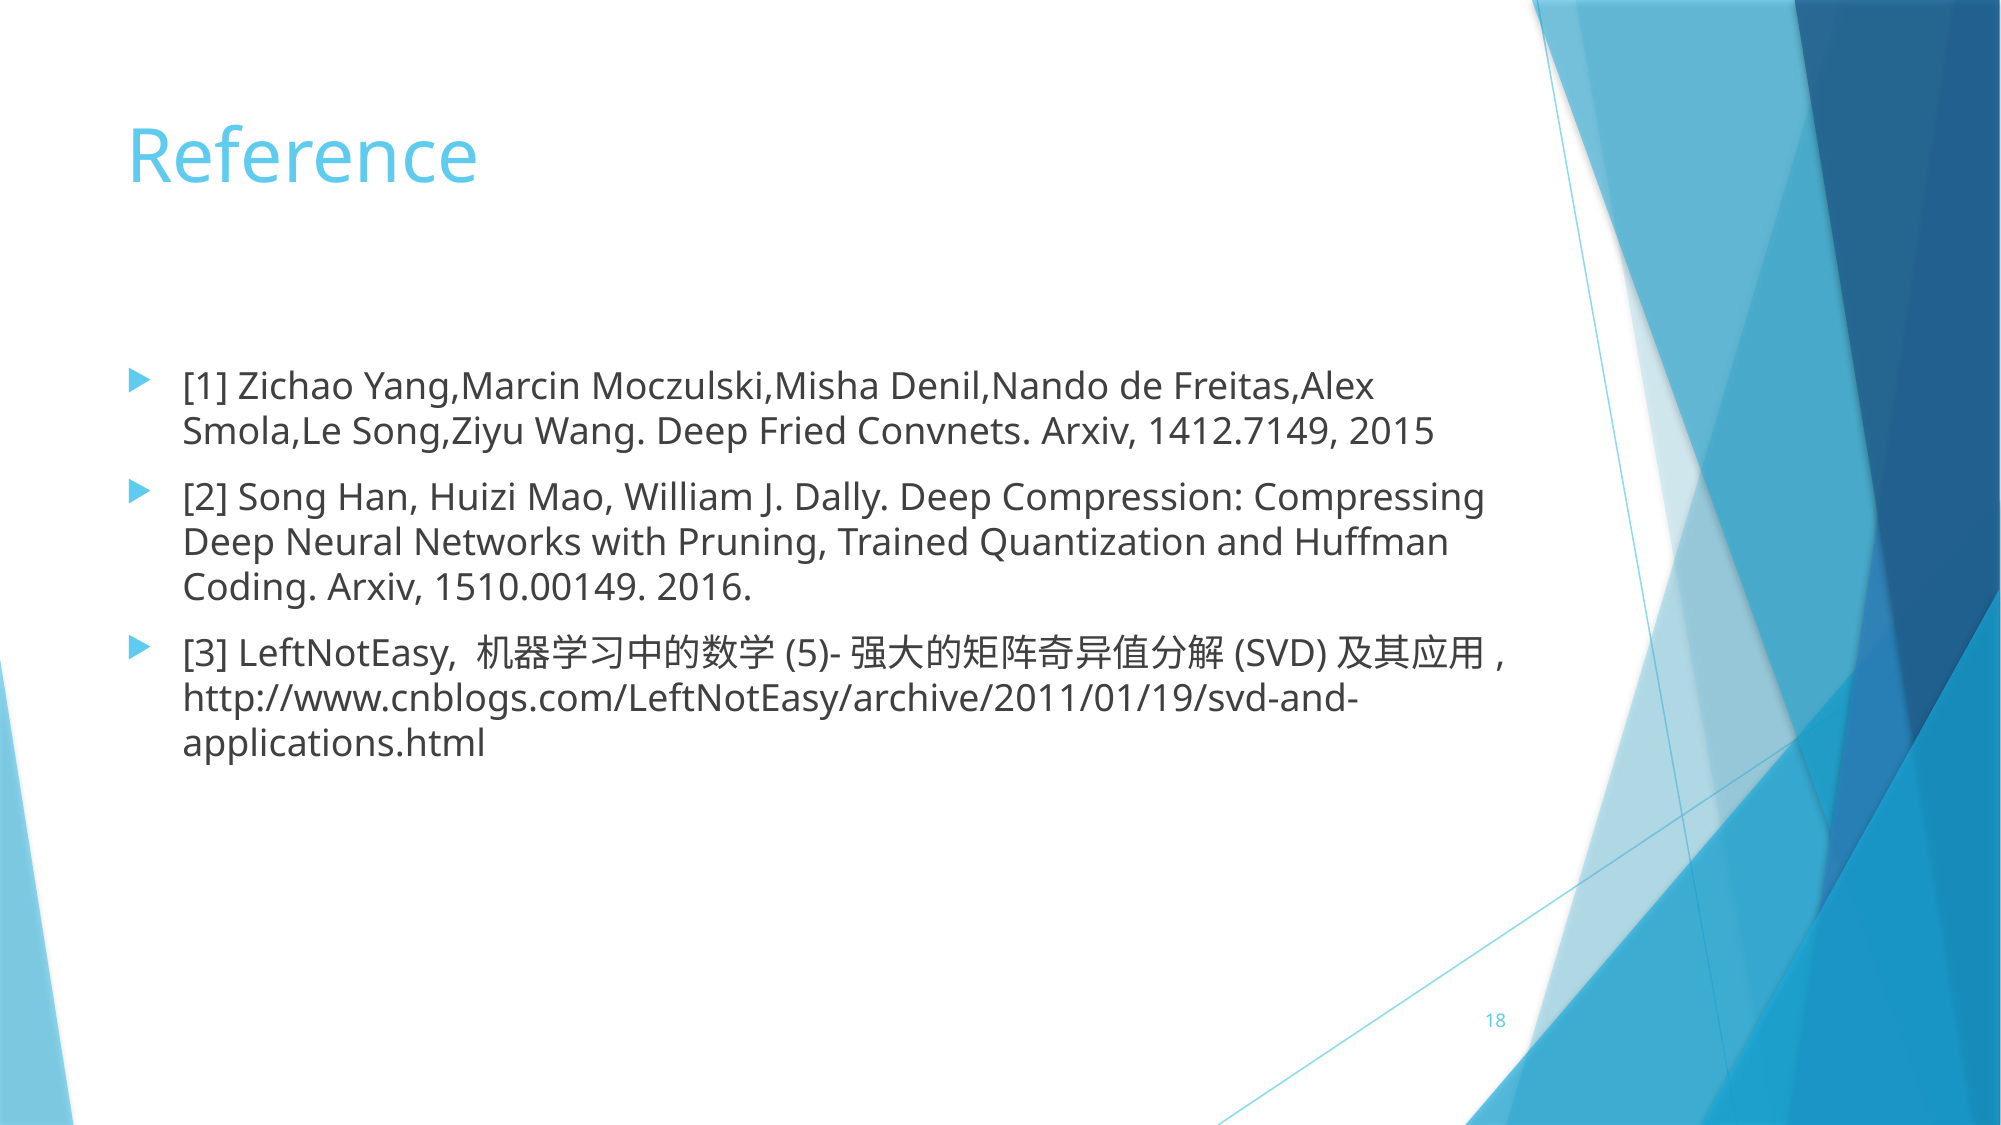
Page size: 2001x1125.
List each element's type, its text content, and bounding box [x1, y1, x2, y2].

slide_number 18 [1409, 991, 1522, 1051]
list [1] Zichao Yang,Marcin Moczulski,Misha Denil,Nando de Freitas,Alex Smola,Le Song,Ziyu Wang. Deep Fried Convnets. Arxiv, 1412.7149, 2015 [2] Song Han, Huizi Mao, William J. Dally. Deep Compression: Compressing Deep Neural Networks with Pruning, Trained Quantization and Huffman Coding. Arxiv, 1510.00149. 2016. [3] LeftNotEasy, 机器学习中的数学(5)-强大的矩阵奇异值分解(SVD)及其应用, http://www.cnblogs.com/LeftNotEasy/archive/2011/01/19/svd-and-applications.html [111, 354, 1522, 992]
title Reference [111, 99, 1522, 317]
